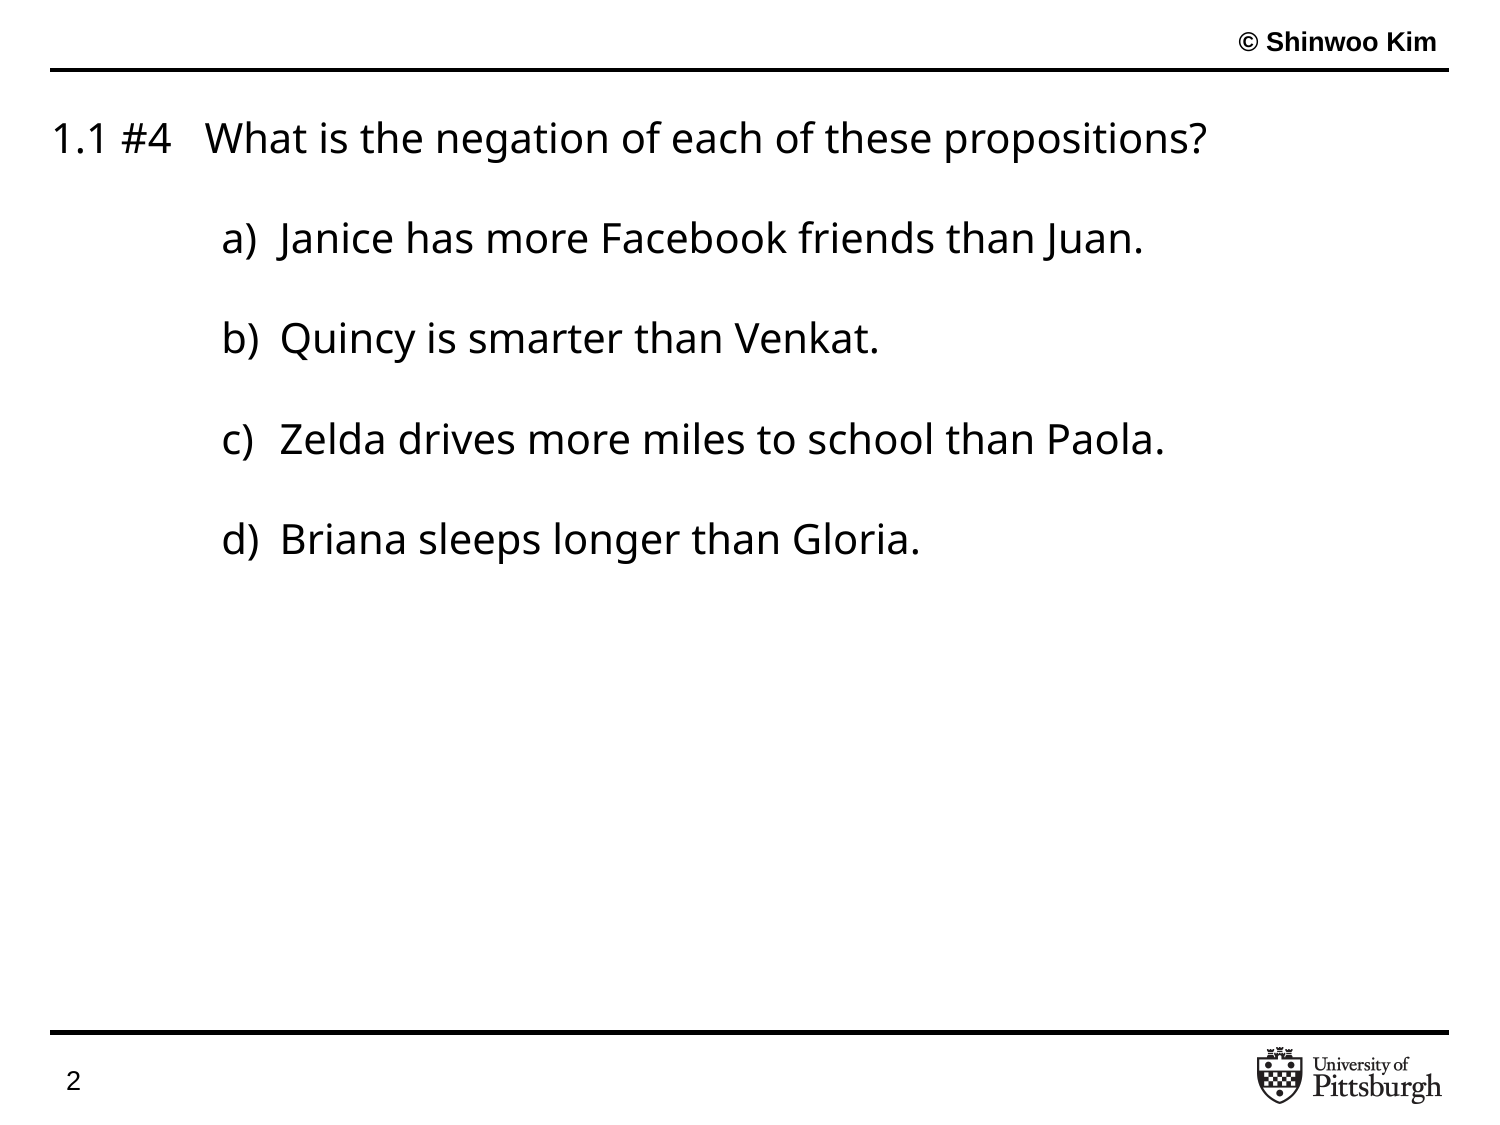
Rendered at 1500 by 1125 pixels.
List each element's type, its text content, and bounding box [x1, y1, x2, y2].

title What is the negation of each of these propositions? Janice has more Facebook friends than Juan. Quincy is smarter than Venkat. Zelda drives more miles to school than Paola. Briana sleeps longer than Gloria. [204, 111, 1452, 987]
picture [1257, 1047, 1442, 1104]
slide_number ‹#› [51, 1036, 142, 1123]
title 1.1 #4 [51, 111, 204, 163]
